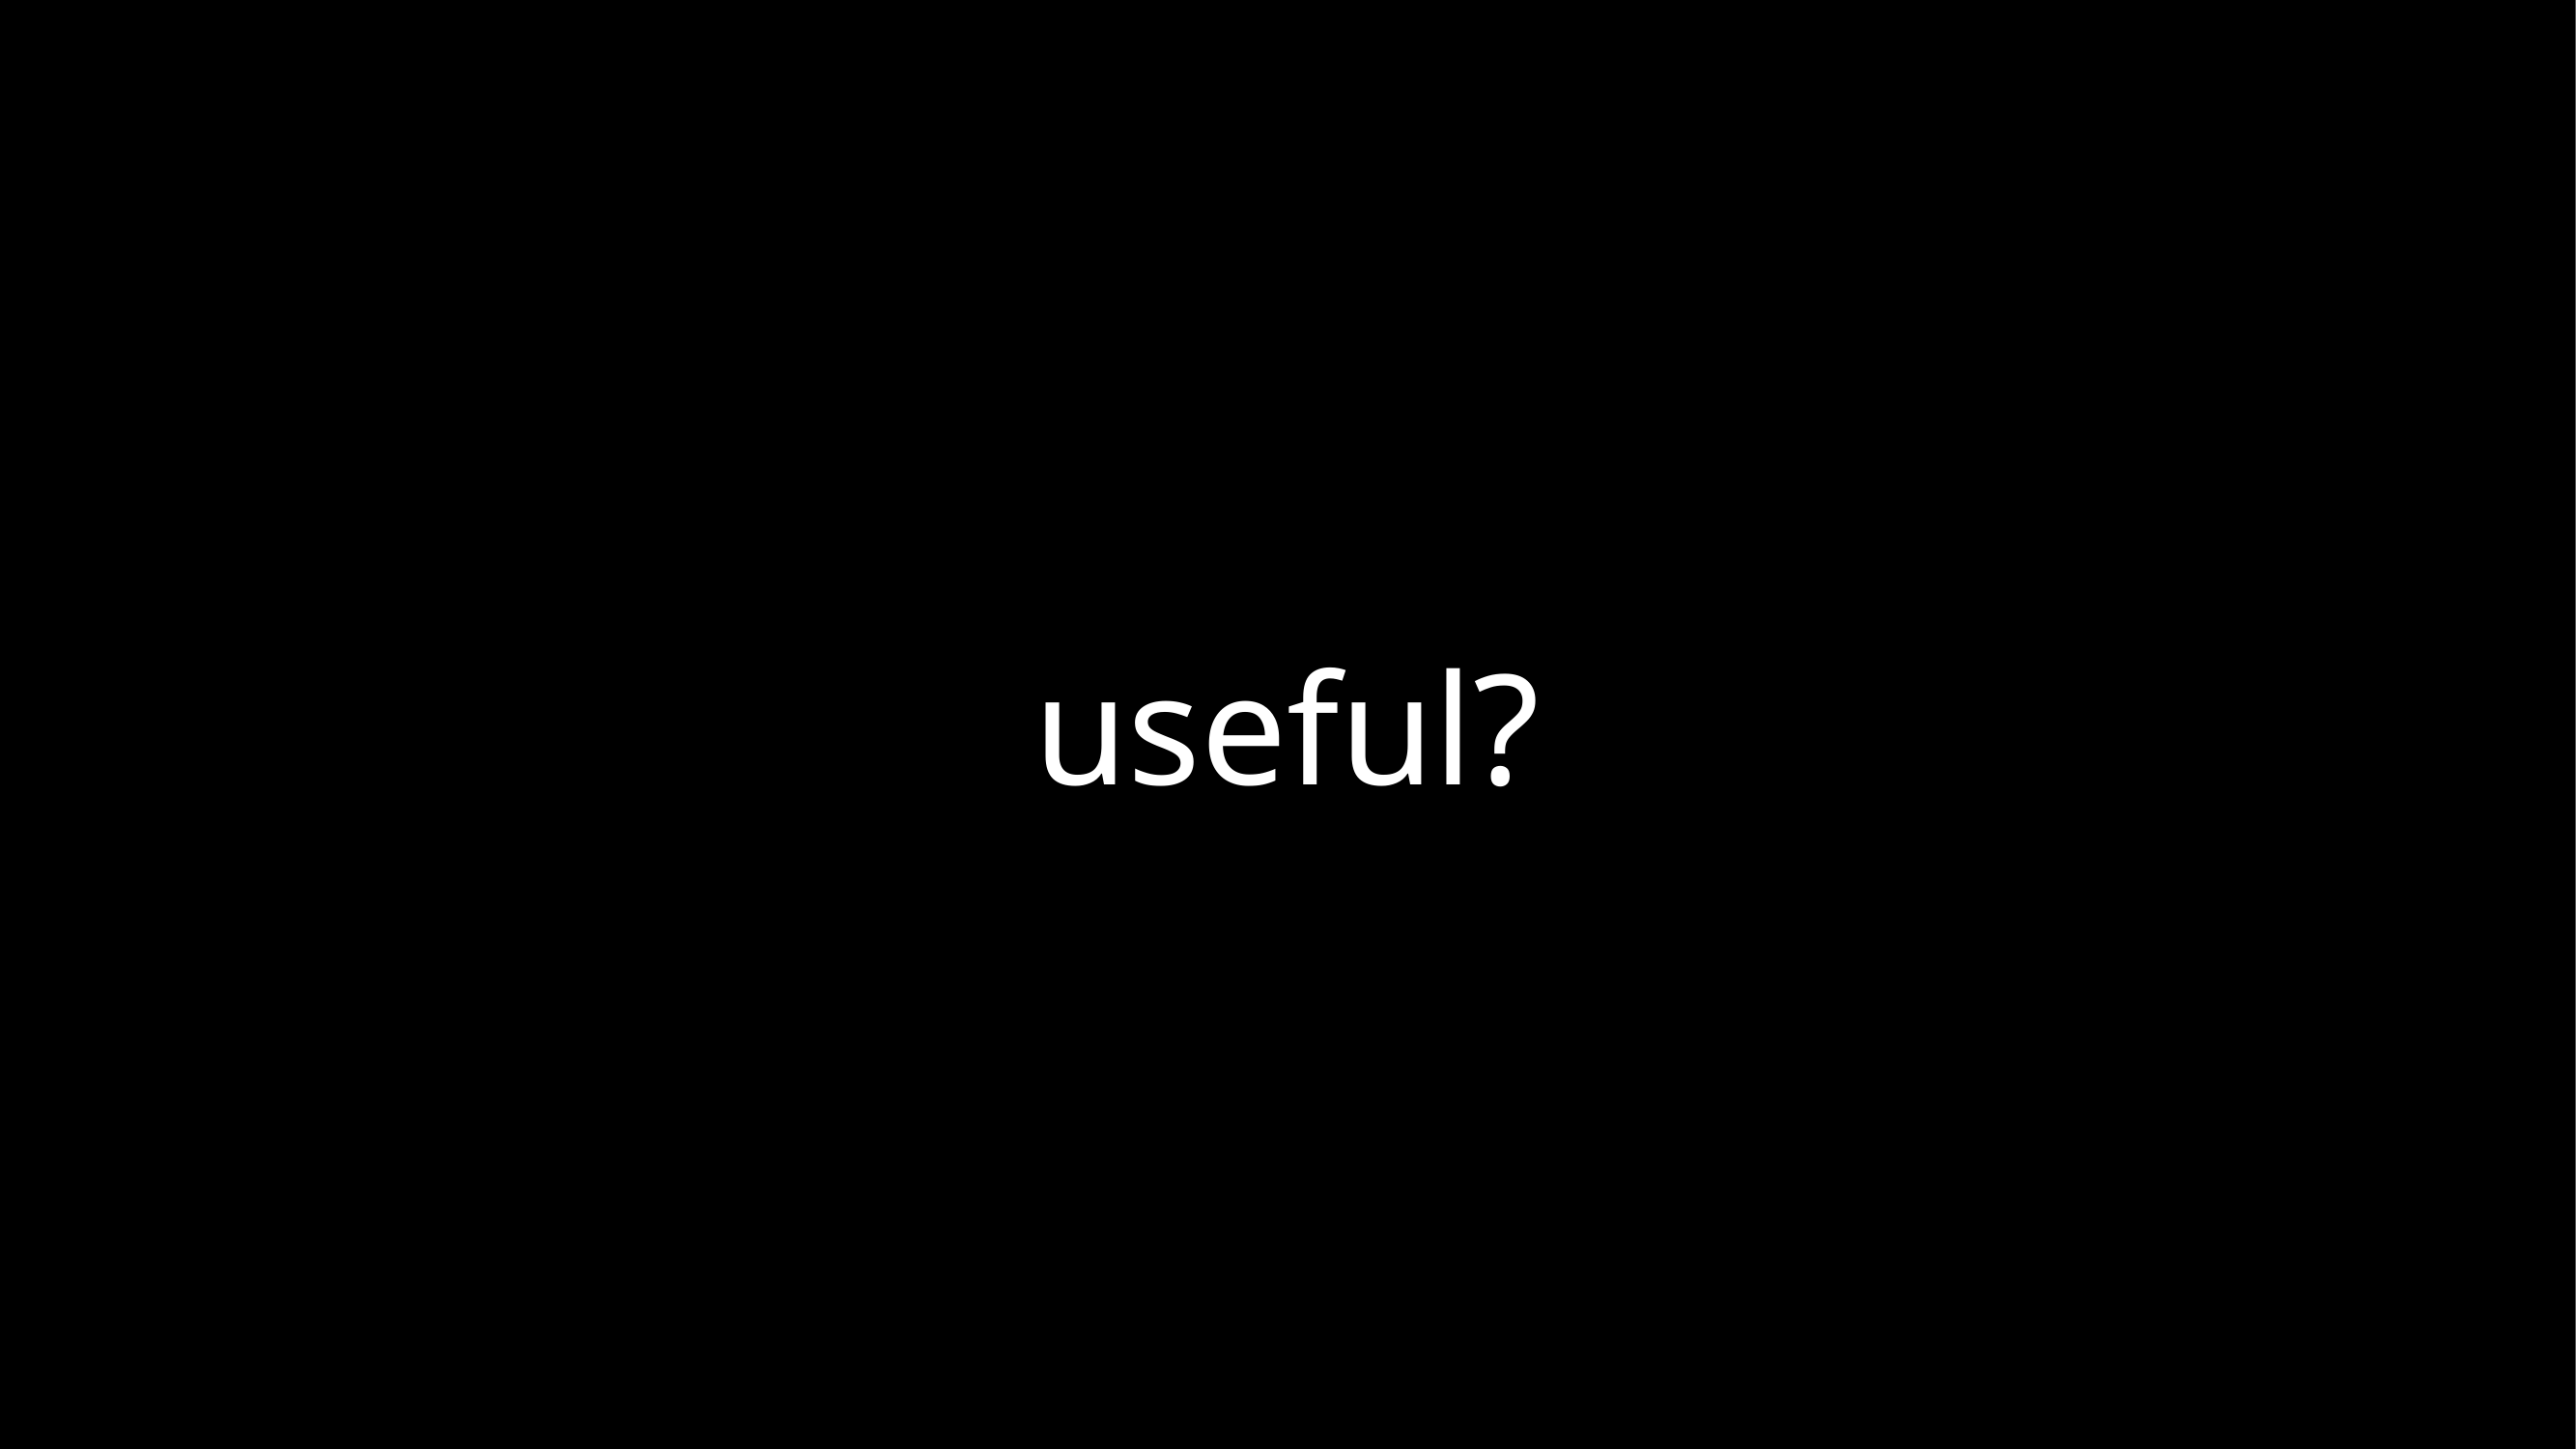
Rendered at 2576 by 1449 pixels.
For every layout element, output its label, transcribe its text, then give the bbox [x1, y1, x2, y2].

title useful? [183, 440, 2392, 1008]
